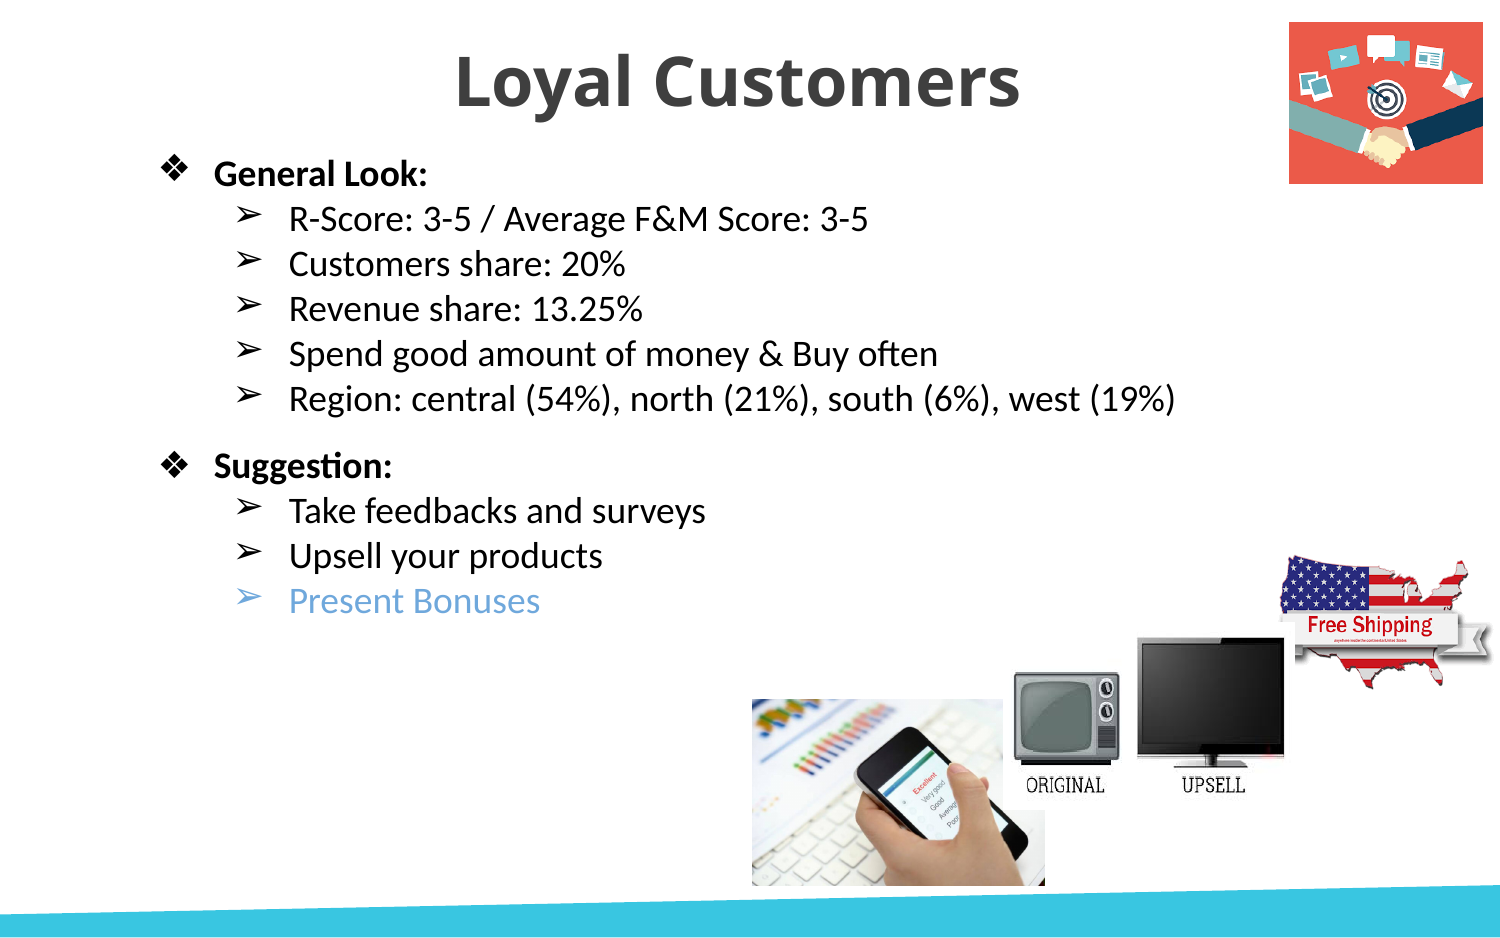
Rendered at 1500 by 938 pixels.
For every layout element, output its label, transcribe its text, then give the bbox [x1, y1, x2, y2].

picture [1289, 22, 1483, 184]
text_box Suggestion: Take feedbacks and surveys Upsell your products Present Bonuses [123, 426, 782, 726]
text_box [752, 545, 1500, 887]
list Loyal Customers [111, 39, 1284, 130]
text_box General Look: R-Score: 3-5 / Average F&M Score: 3-5 Customers share: 20% Revenue share: 13.25% Spend good amount of money & Buy often Region: central (54%), north (21%), south (6%), west (19%) [123, 134, 1401, 379]
